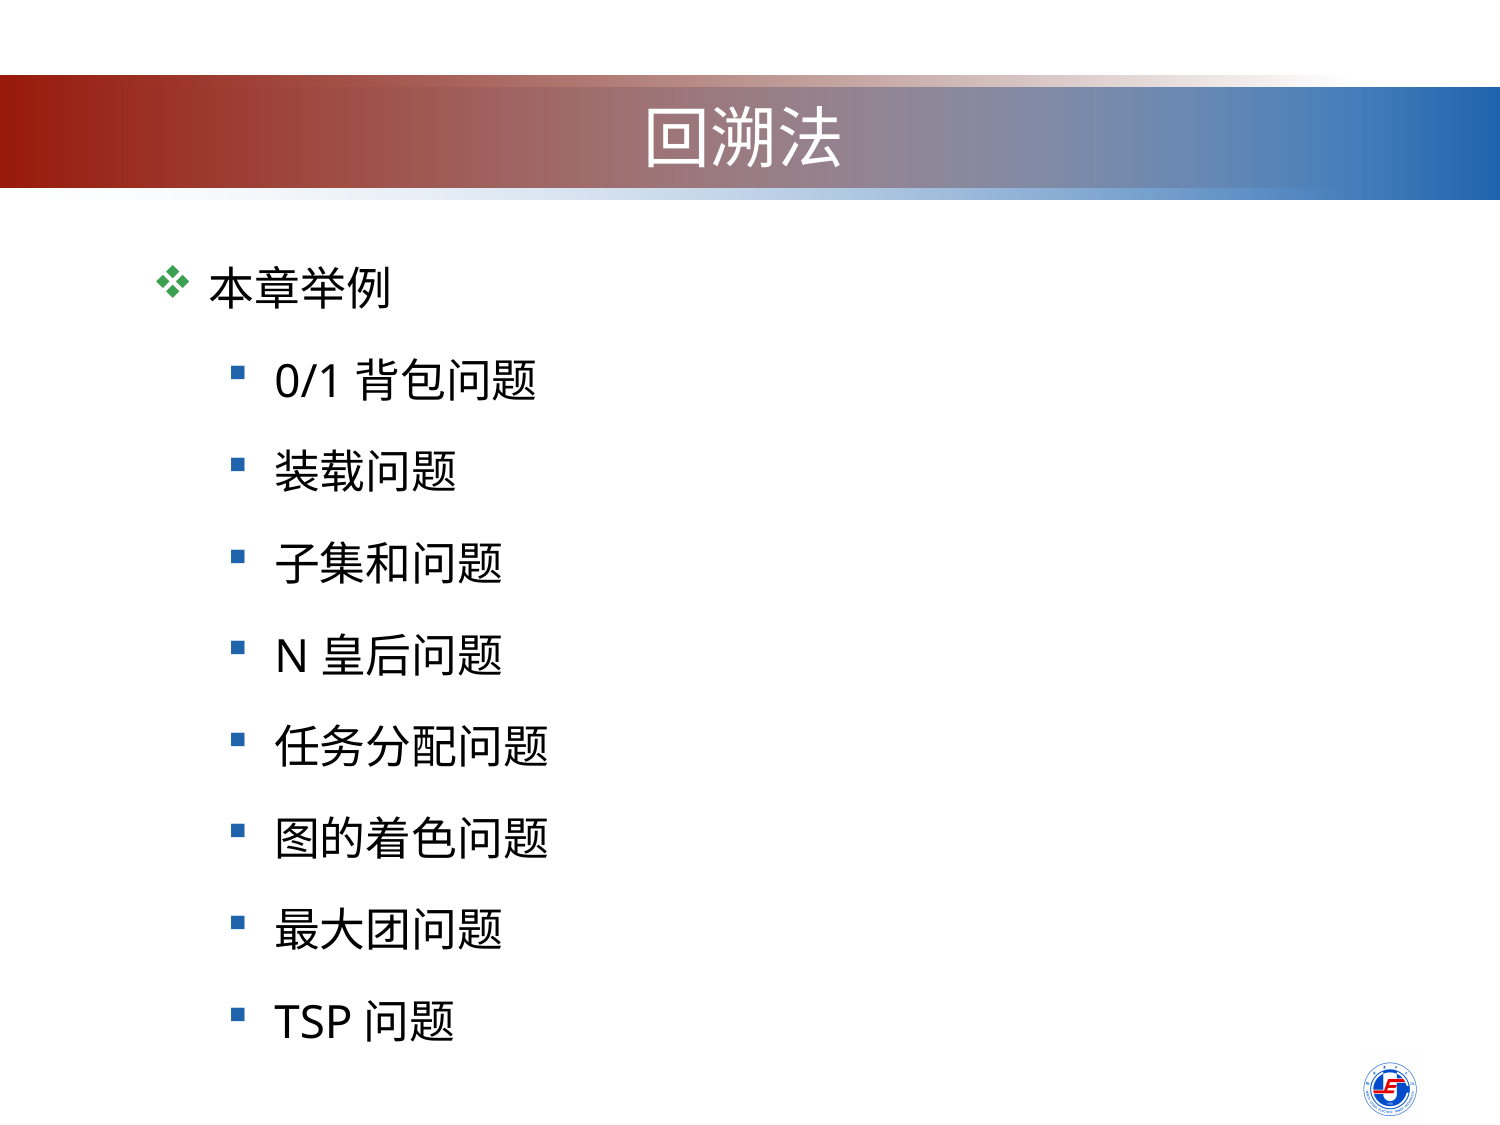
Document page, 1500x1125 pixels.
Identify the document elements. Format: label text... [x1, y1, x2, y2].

list 本章举例 0/1背包问题 装载问题 子集和问题 N皇后问题 任务分配问题 图的着色问题 最大团问题 TSP问题 [137, 224, 1402, 773]
picture [1359, 1054, 1425, 1125]
title 回溯法 [137, 89, 1351, 183]
